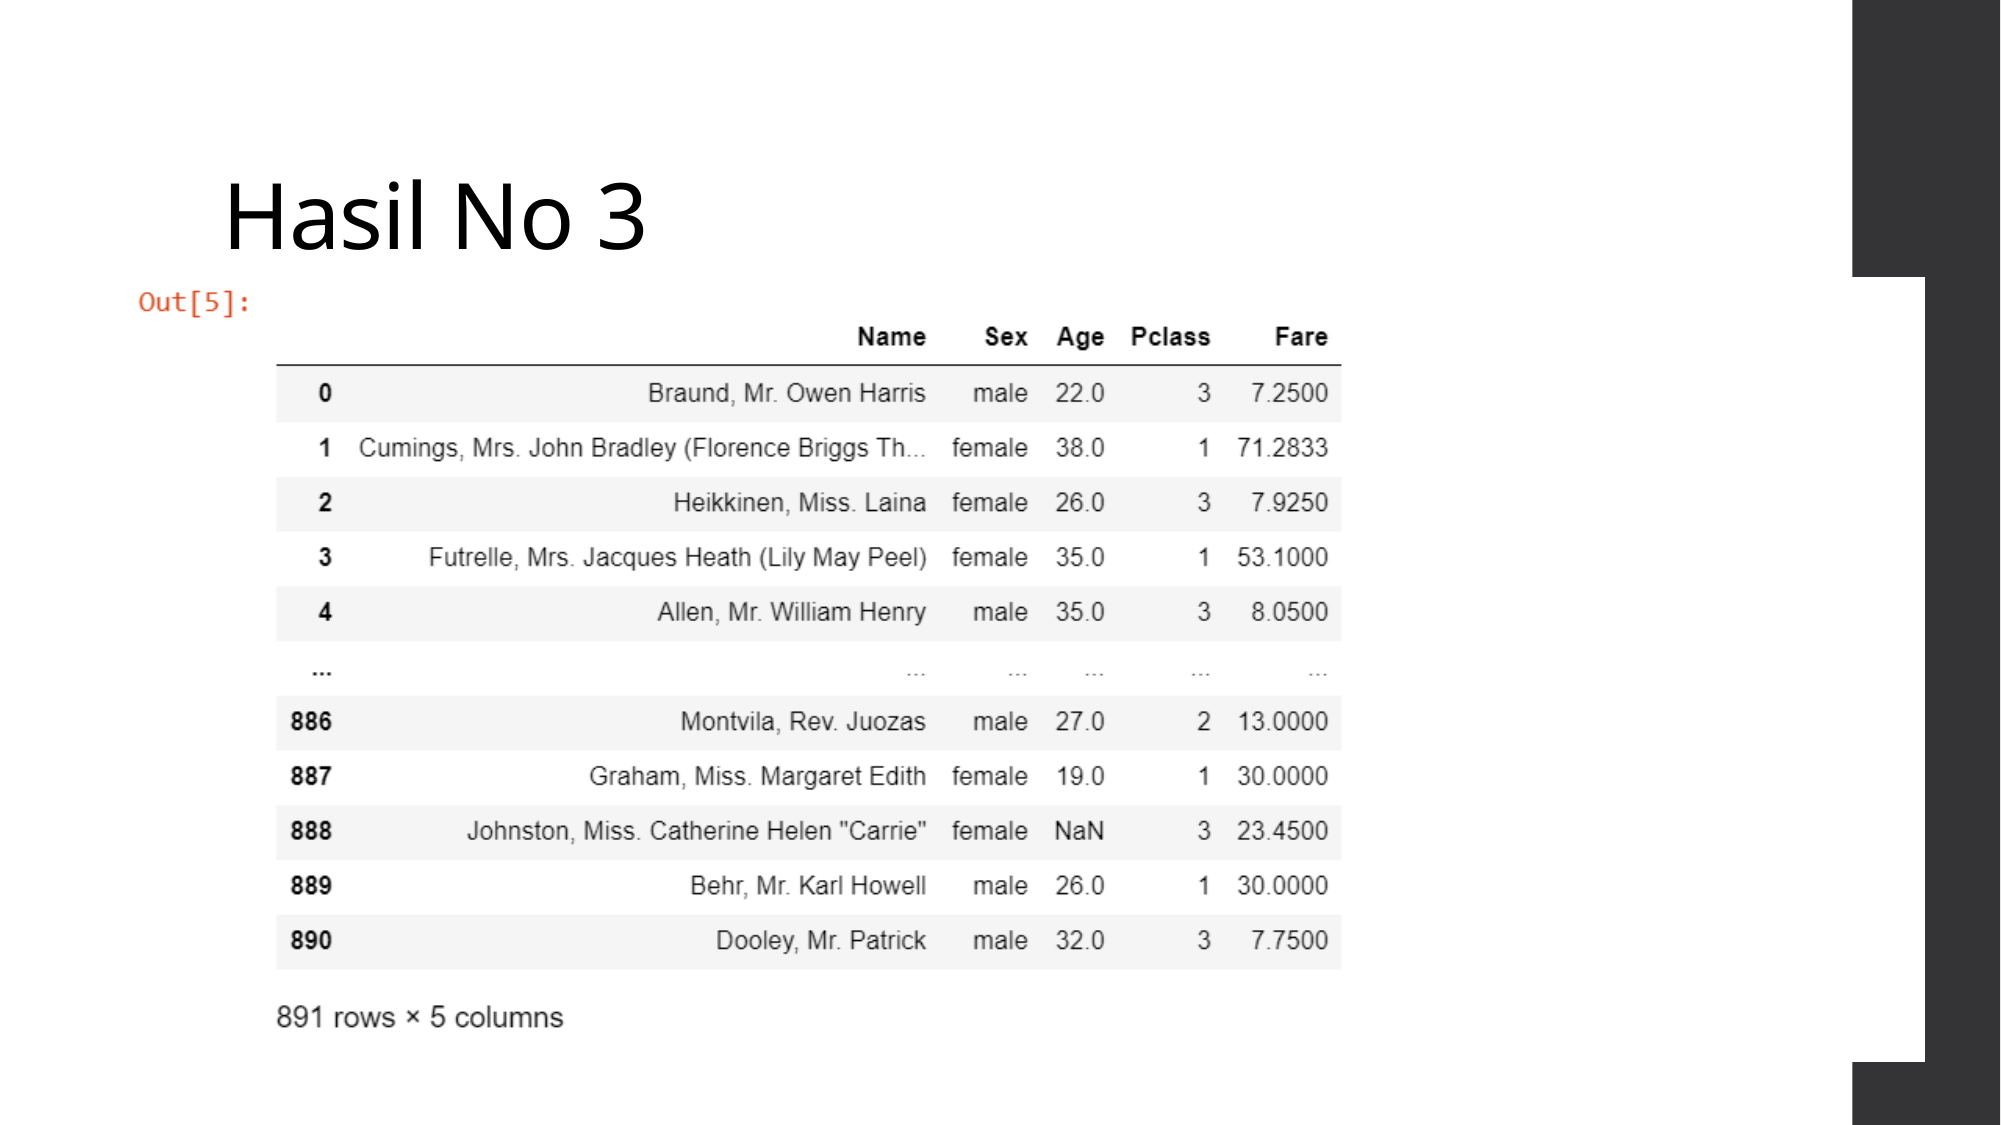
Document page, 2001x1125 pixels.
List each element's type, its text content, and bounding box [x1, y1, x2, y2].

picture [75, 276, 1925, 1062]
title Hasil No 3 [206, 60, 1797, 272]
